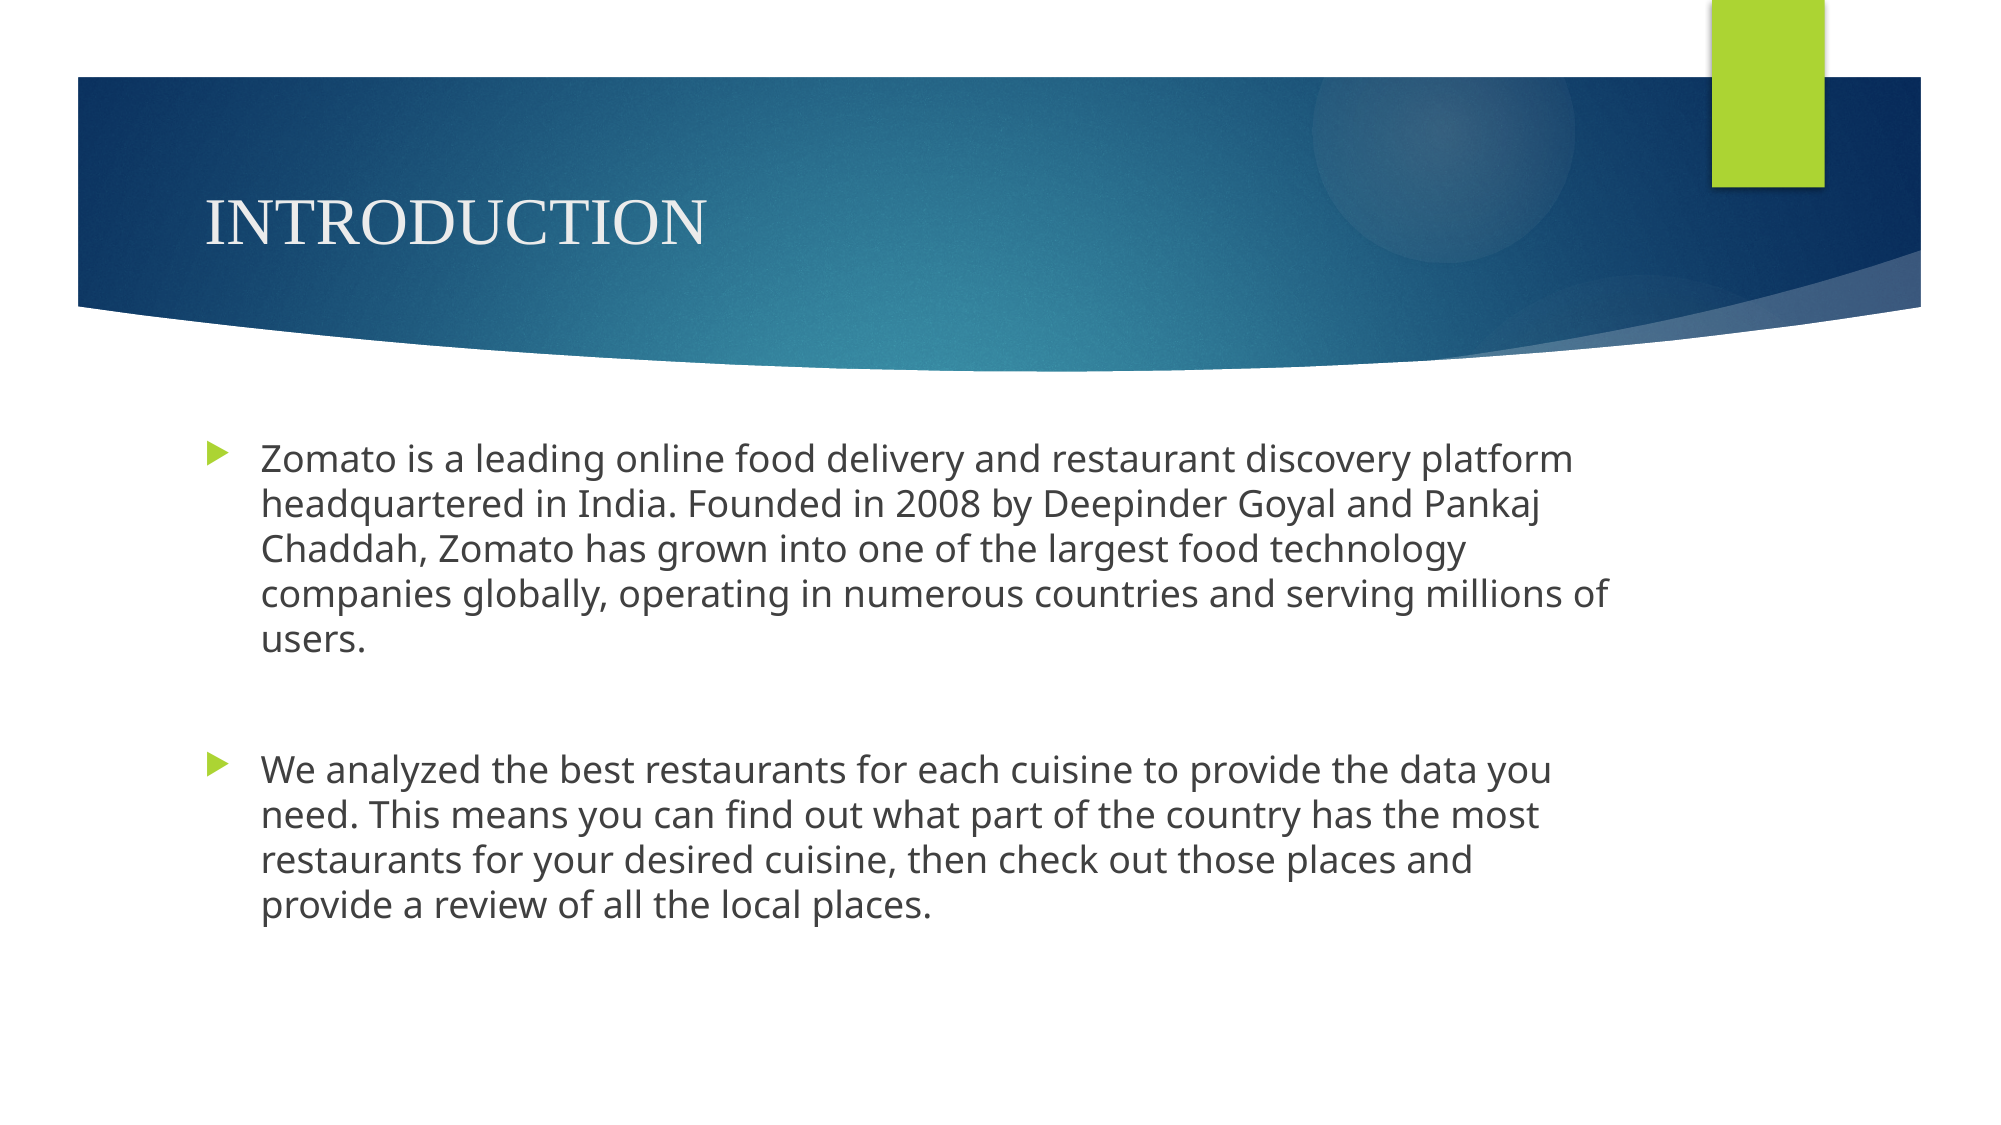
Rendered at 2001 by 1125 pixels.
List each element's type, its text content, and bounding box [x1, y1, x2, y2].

title INTRODUCTION [189, 159, 1627, 276]
list Zomato is a leading online food delivery and restaurant discovery platform headquartered in India. Founded in 2008 by Deepinder Goyal and Pankaj Chaddah, Zomato has grown into one of the largest food technology companies globally, operating in numerous countries and serving millions of users. We analyzed the best restaurants for each cuisine to provide the data you need. This means you can find out what part of the country has the most restaurants for your desired cuisine, then check out those places and provide a review of all the local places. [189, 427, 1627, 988]
